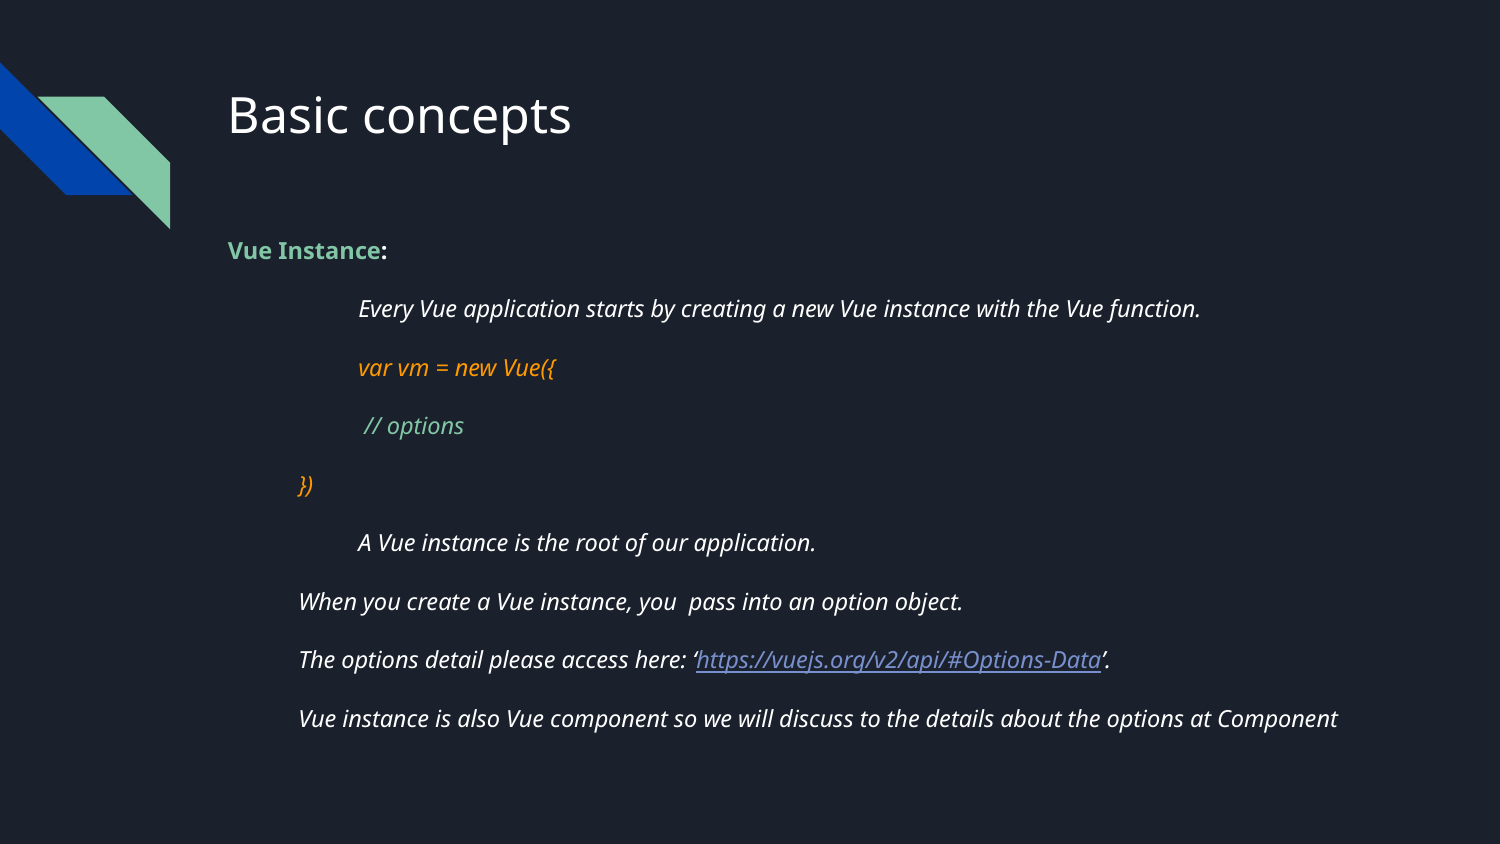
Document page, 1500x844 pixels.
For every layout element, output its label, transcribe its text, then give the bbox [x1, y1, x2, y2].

title Basic concepts [212, 64, 1368, 214]
list Vue Instance: Every Vue application starts by creating a new Vue instance with the Vue function. var vm = new Vue({ // options }) A Vue instance is the root of our application. When you create a Vue instance, you pass into an option object. The options detail please access here: ‘https://vuejs.org/v2/api/#Options-Data’. Vue instance is also Vue component so we will discuss to the details about the options at Component [212, 214, 1368, 756]
